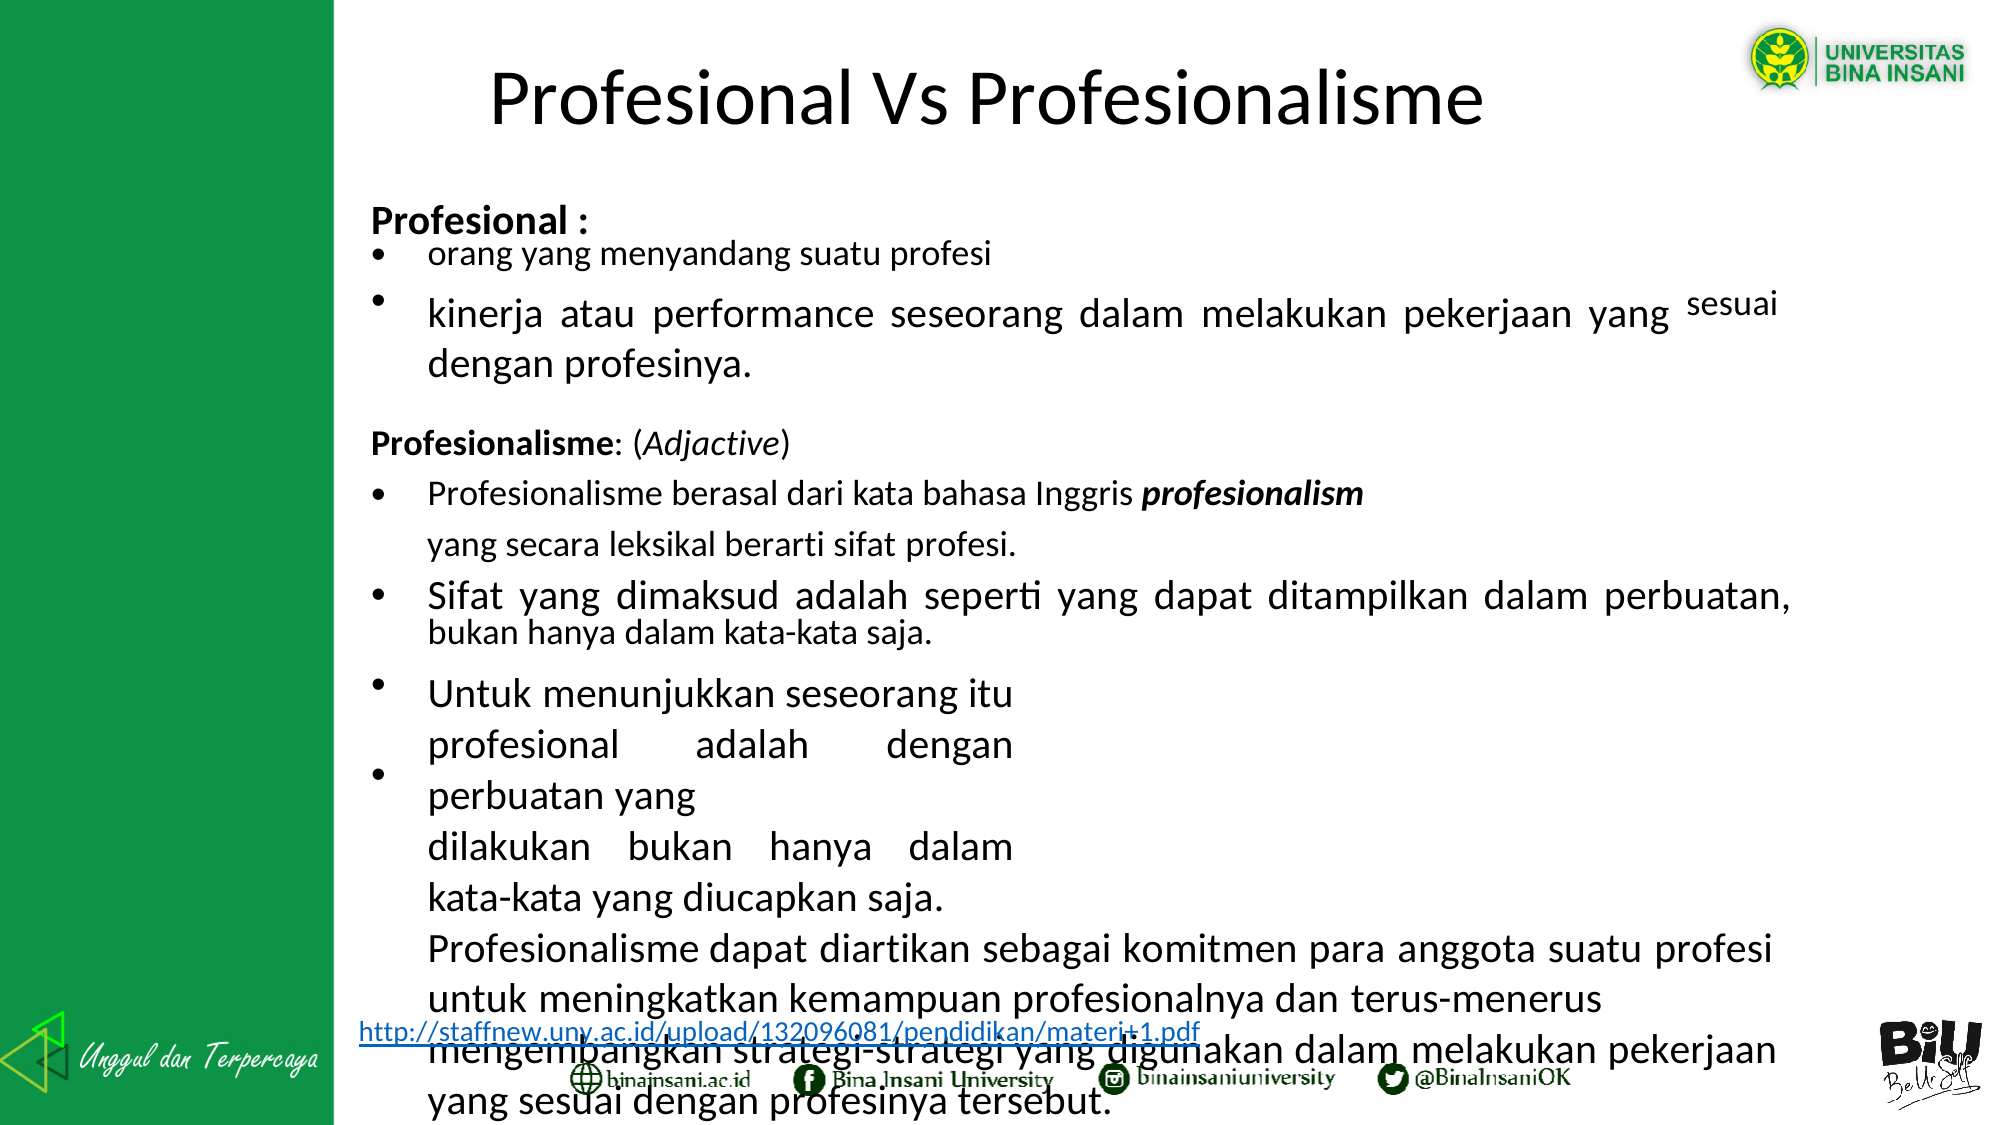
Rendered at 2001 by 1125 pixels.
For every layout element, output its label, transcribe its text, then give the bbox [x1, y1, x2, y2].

text_box sesuai [1684, 284, 1800, 331]
text_box http://staffnew.uny.ac.id/upload/132096081/pendidikan/materi+1.pdf [356, 1017, 1321, 1055]
text_box • [368, 662, 394, 709]
picture [0, 0, 2001, 1125]
text_box Profesionalisme: (Adjactive) [368, 424, 858, 471]
text_box • [368, 472, 394, 519]
text_box • [368, 572, 394, 619]
text_box Profesional Vs Profesionalisme Profesional : [368, 60, 1639, 139]
text_box Profesionalisme berasal dari kata bahasa Inggris profesionalism yang secara leksikal berarti sifat profesi. Sifat yang dimaksud adalah seperti yang dapat ditampilkan dalam perbuatan, bukan hanya dalam kata-kata saja. Untuk menunjukkan seseorang itu profesional adalah dengan perbuatan yang dilakukan bukan hanya dalam kata-kata yang diucapkan saja. Profesionalisme dapat diartikan sebagai komitmen para anggota suatu profesi untuk meningkatkan kemampuan profesionalnya dan terus-menerus mengembangkan strategi-strategi yang digunakan dalam melakukan pekerjaan yang sesuai dengan profesinya tersebut. [425, 474, 1800, 921]
text_box • [368, 752, 394, 799]
text_box • • [368, 232, 394, 328]
text_box orang yang menyandang suatu profesi kinerja atau performance seseorang dalam melakukan pekerjaan yang dengan profesinya. [425, 234, 1677, 371]
